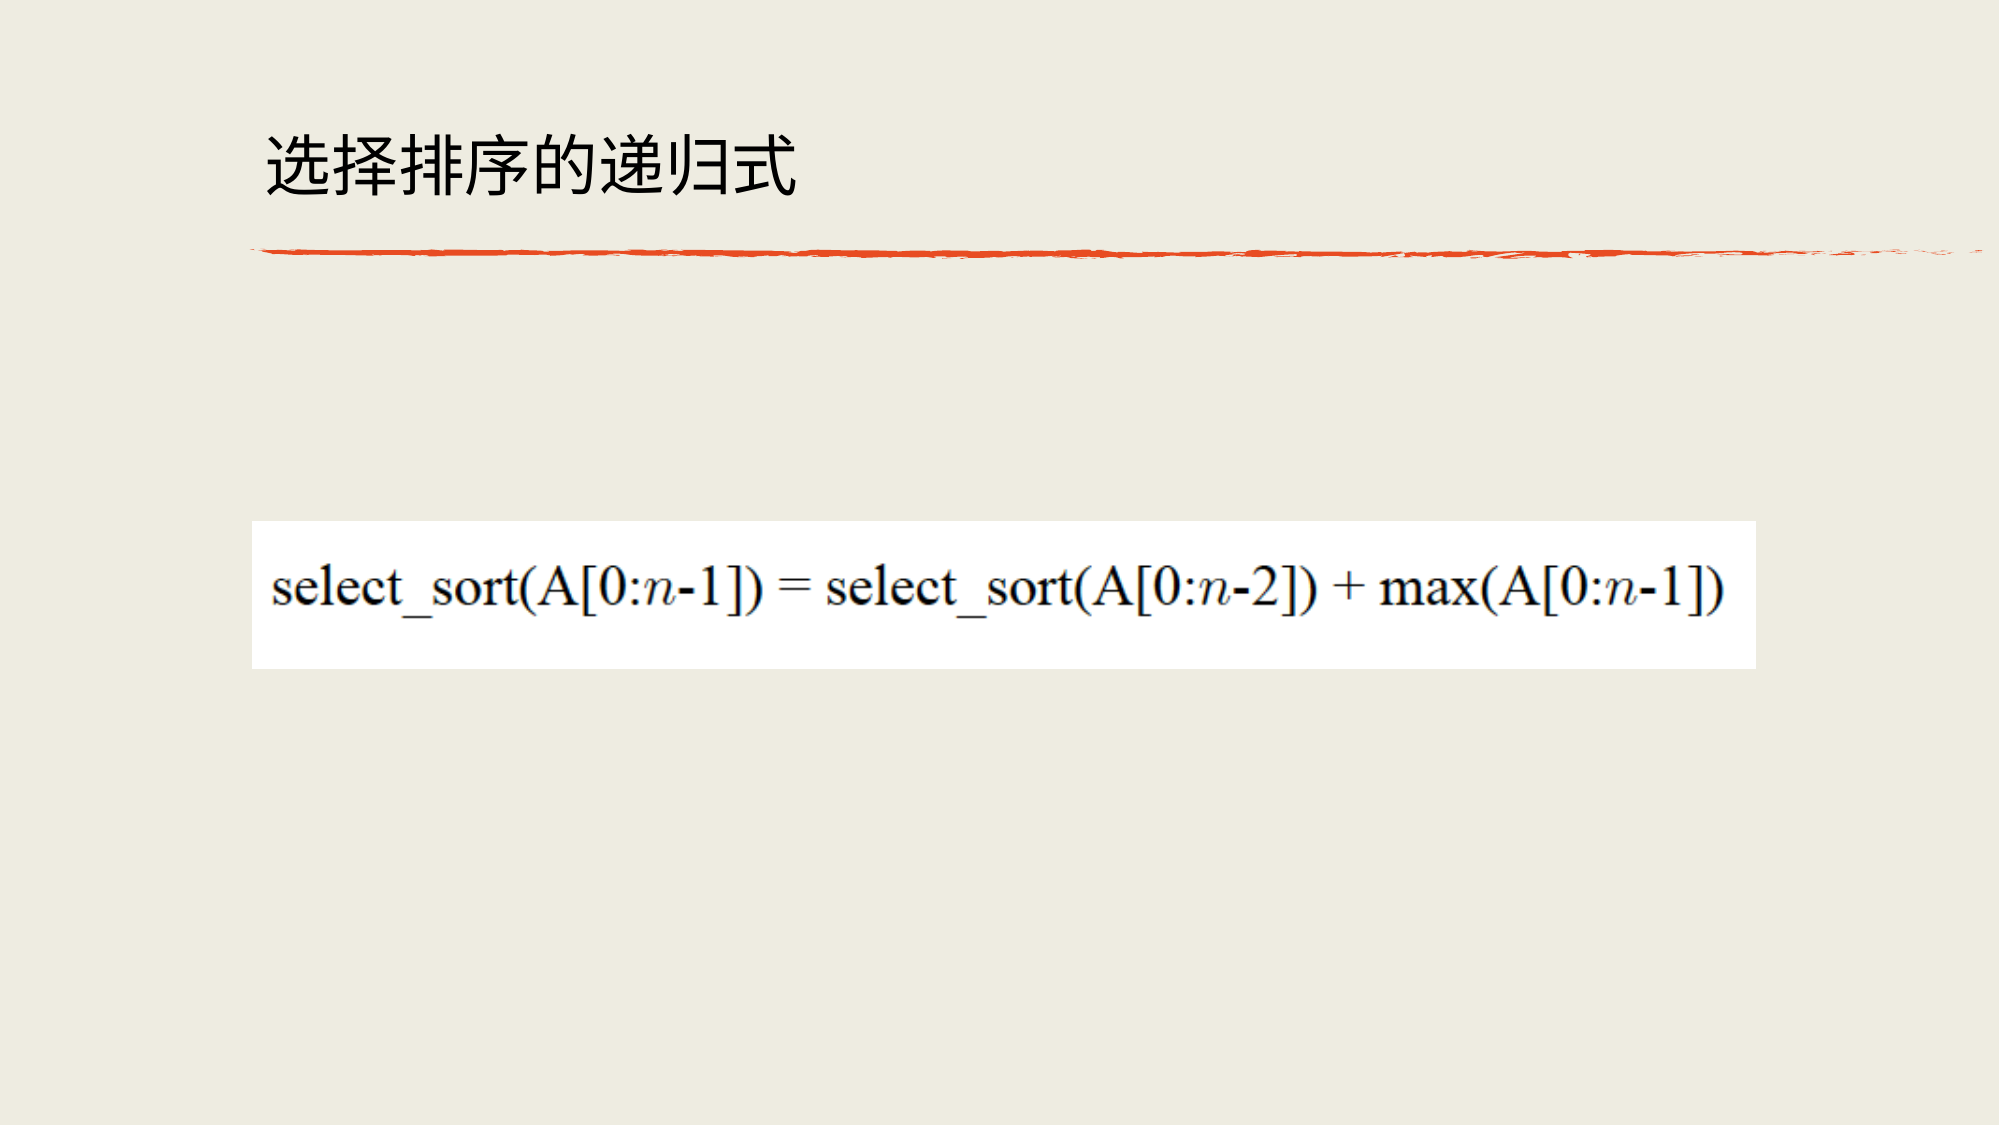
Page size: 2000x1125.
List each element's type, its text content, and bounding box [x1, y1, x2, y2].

title 选择排序的递归式 [249, 45, 1750, 213]
picture [252, 521, 1756, 669]
